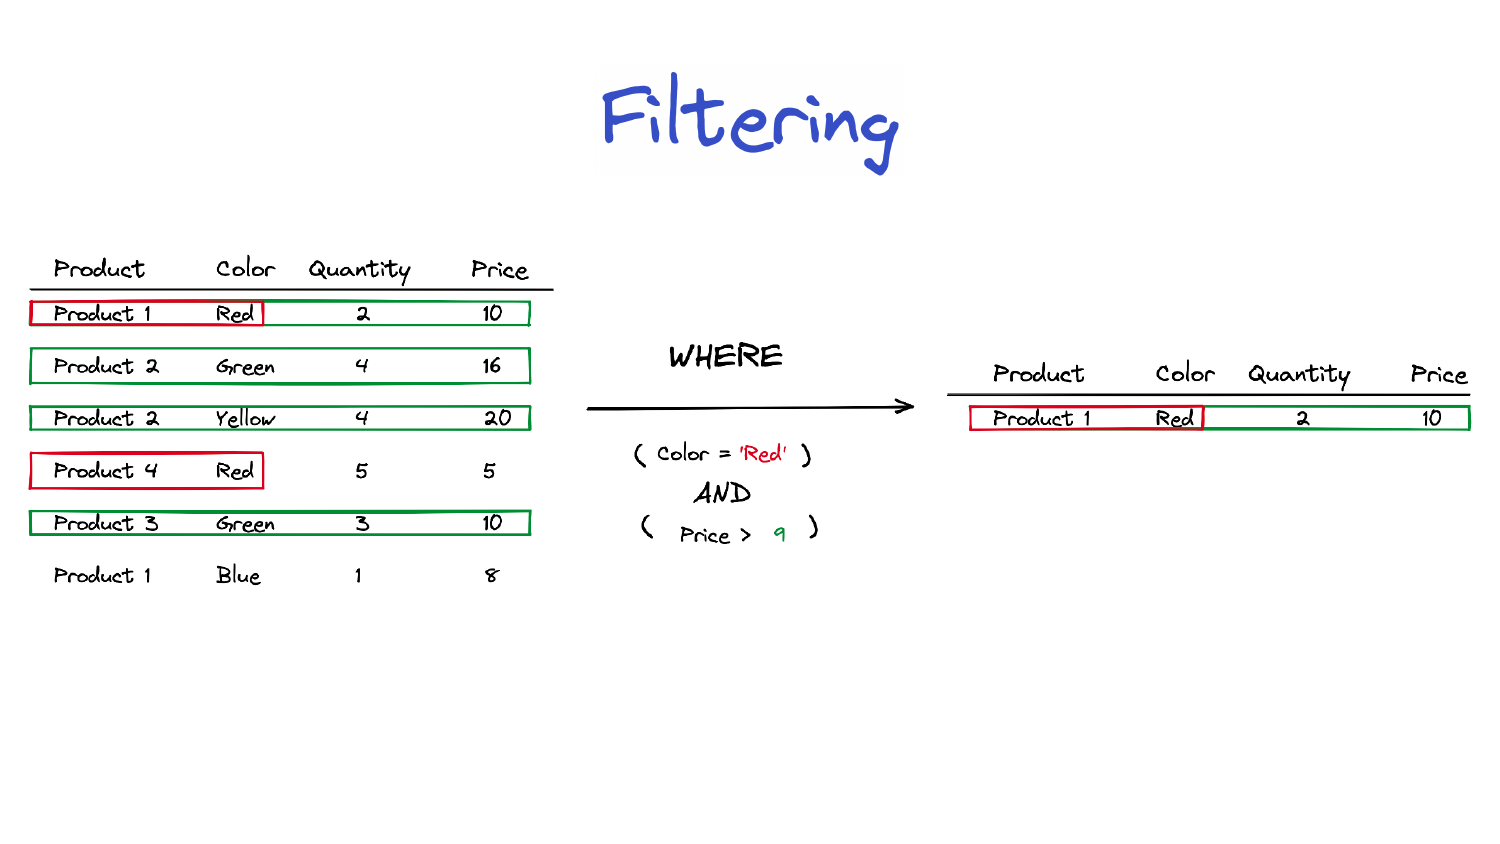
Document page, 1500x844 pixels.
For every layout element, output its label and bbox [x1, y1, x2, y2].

picture [595, 66, 905, 177]
picture [24, 249, 1476, 595]
